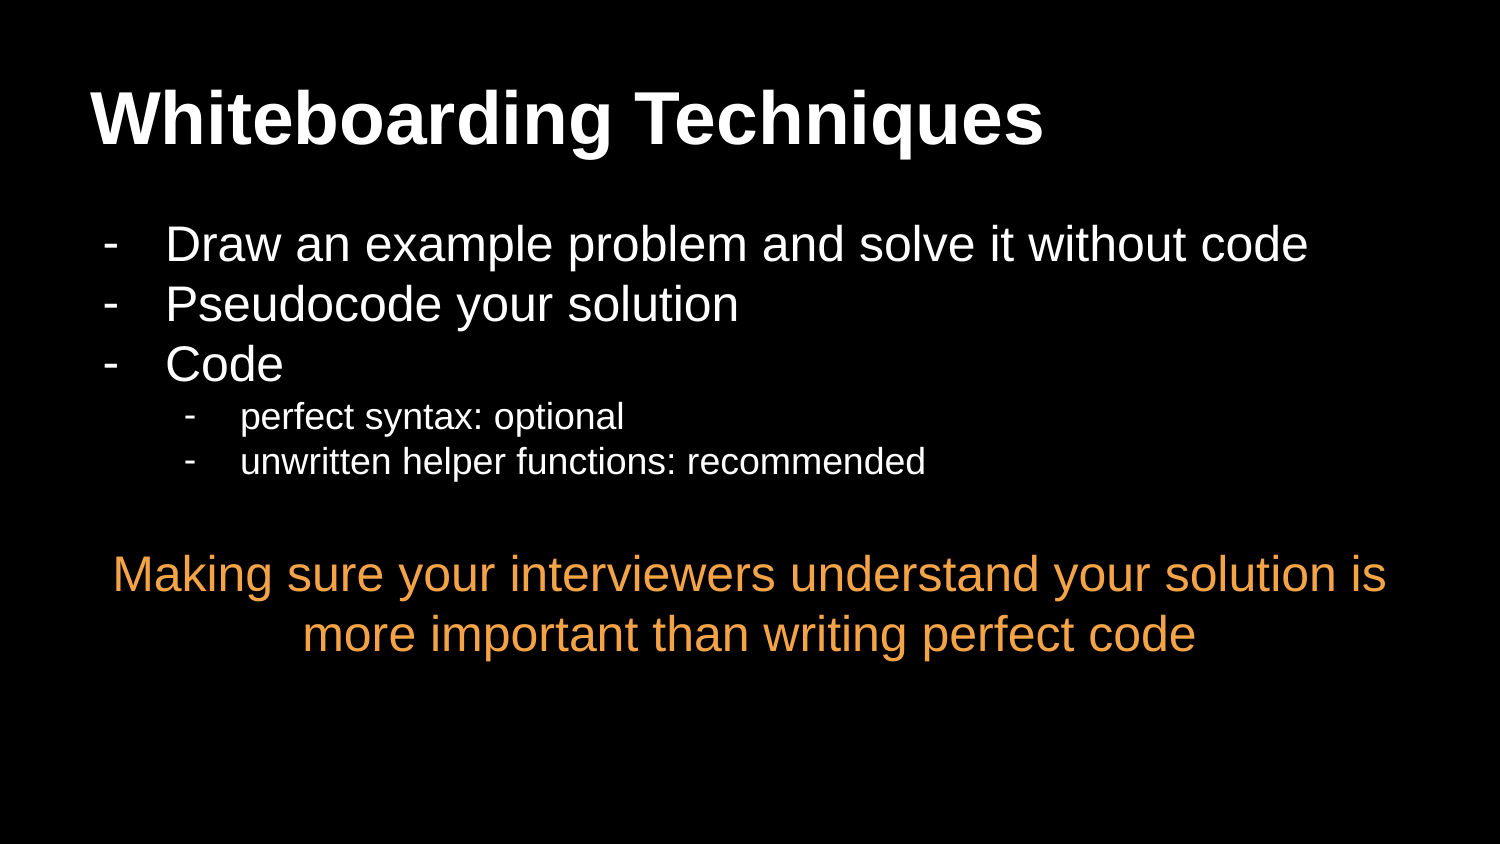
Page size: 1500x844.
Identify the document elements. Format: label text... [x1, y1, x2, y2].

list Draw an example problem and solve it without code Pseudocode your solution Code perfect syntax: optional unwritten helper functions: recommended Making sure your interviewers understand your solution is more important than writing perfect code [75, 196, 1425, 808]
title Whiteboarding Techniques [75, 33, 1425, 175]
